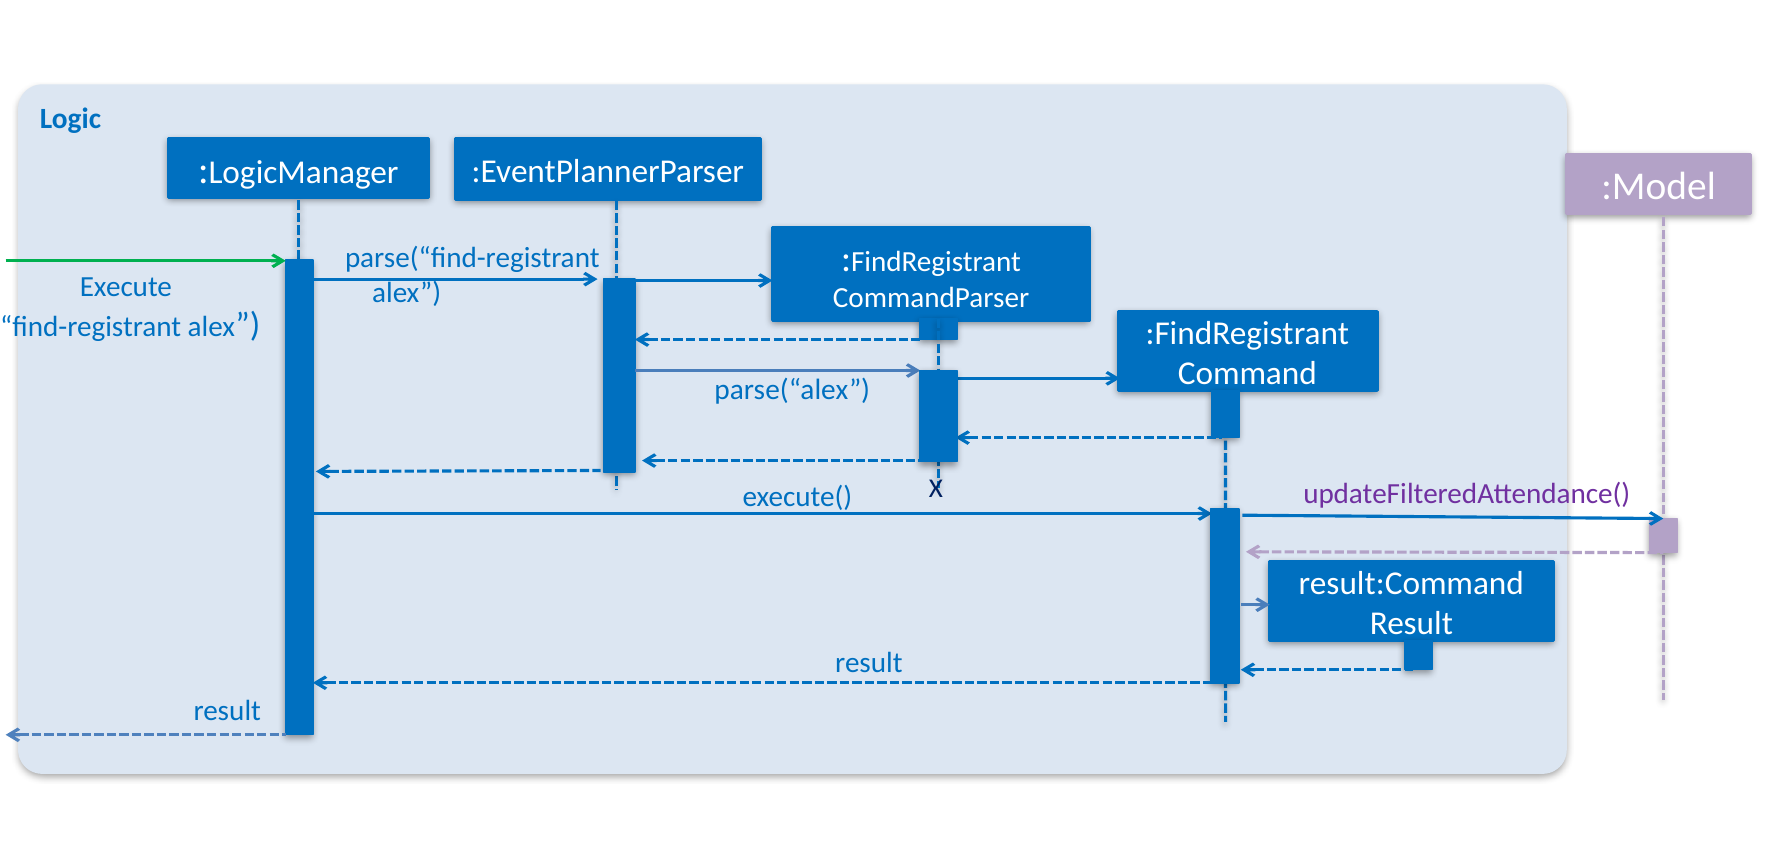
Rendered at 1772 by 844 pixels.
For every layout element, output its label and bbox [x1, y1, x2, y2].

text_box [0, 84, 1751, 775]
